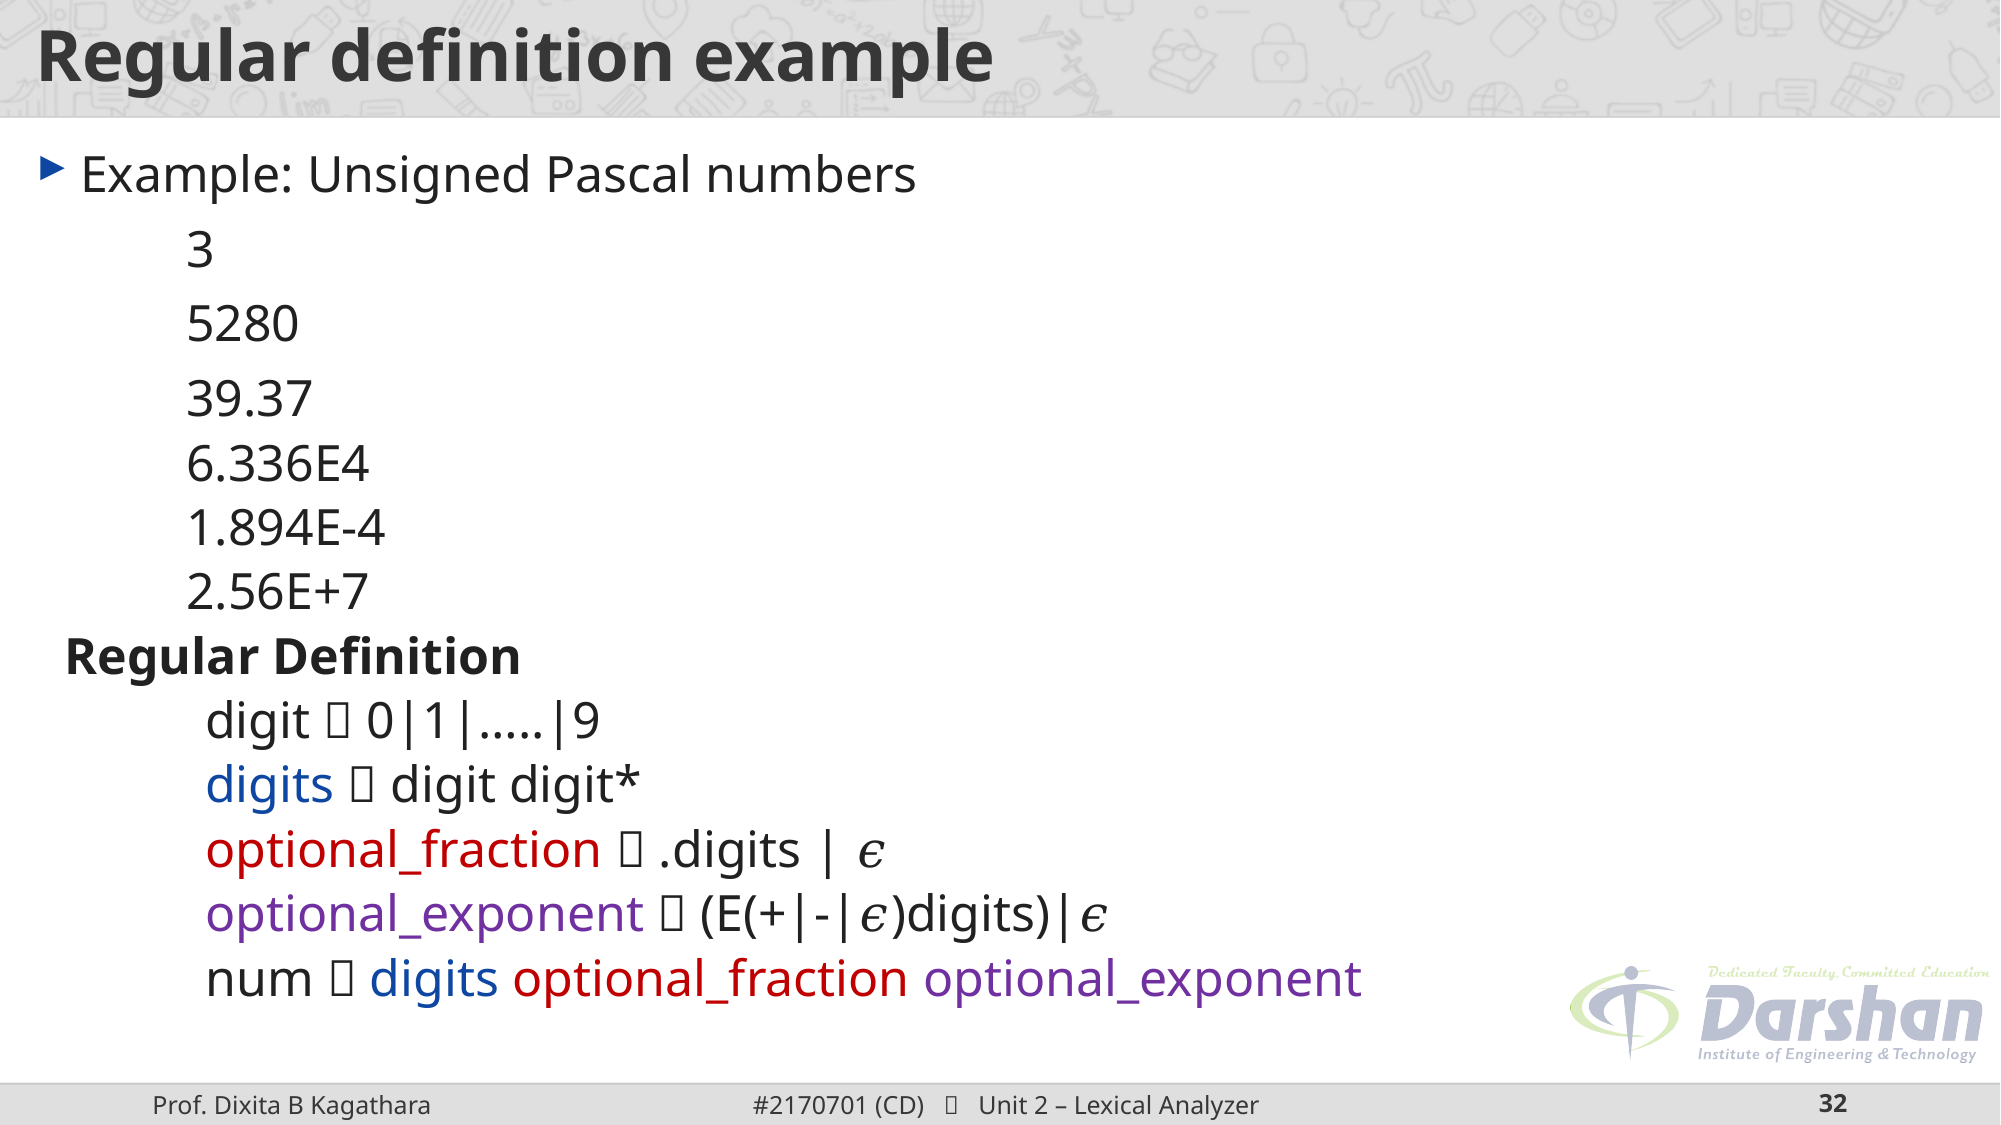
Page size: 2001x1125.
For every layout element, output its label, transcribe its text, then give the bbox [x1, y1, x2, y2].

list Example: Unsigned Pascal numbers 3 5280 39.37 6.336E4 1.894E-4 2.56E+7 Regular Definition digit  0|1|…..|9 digits  digit digit* optional_fraction  .digits | 𝜖 optional_exponent  (E(+|-|𝜖)digits)|𝜖 num  digits optional_fraction optional_exponent [21, 141, 1979, 1059]
text_box 2 [1570, 966, 1990, 1063]
title Regular definition example [0, 0, 2000, 117]
